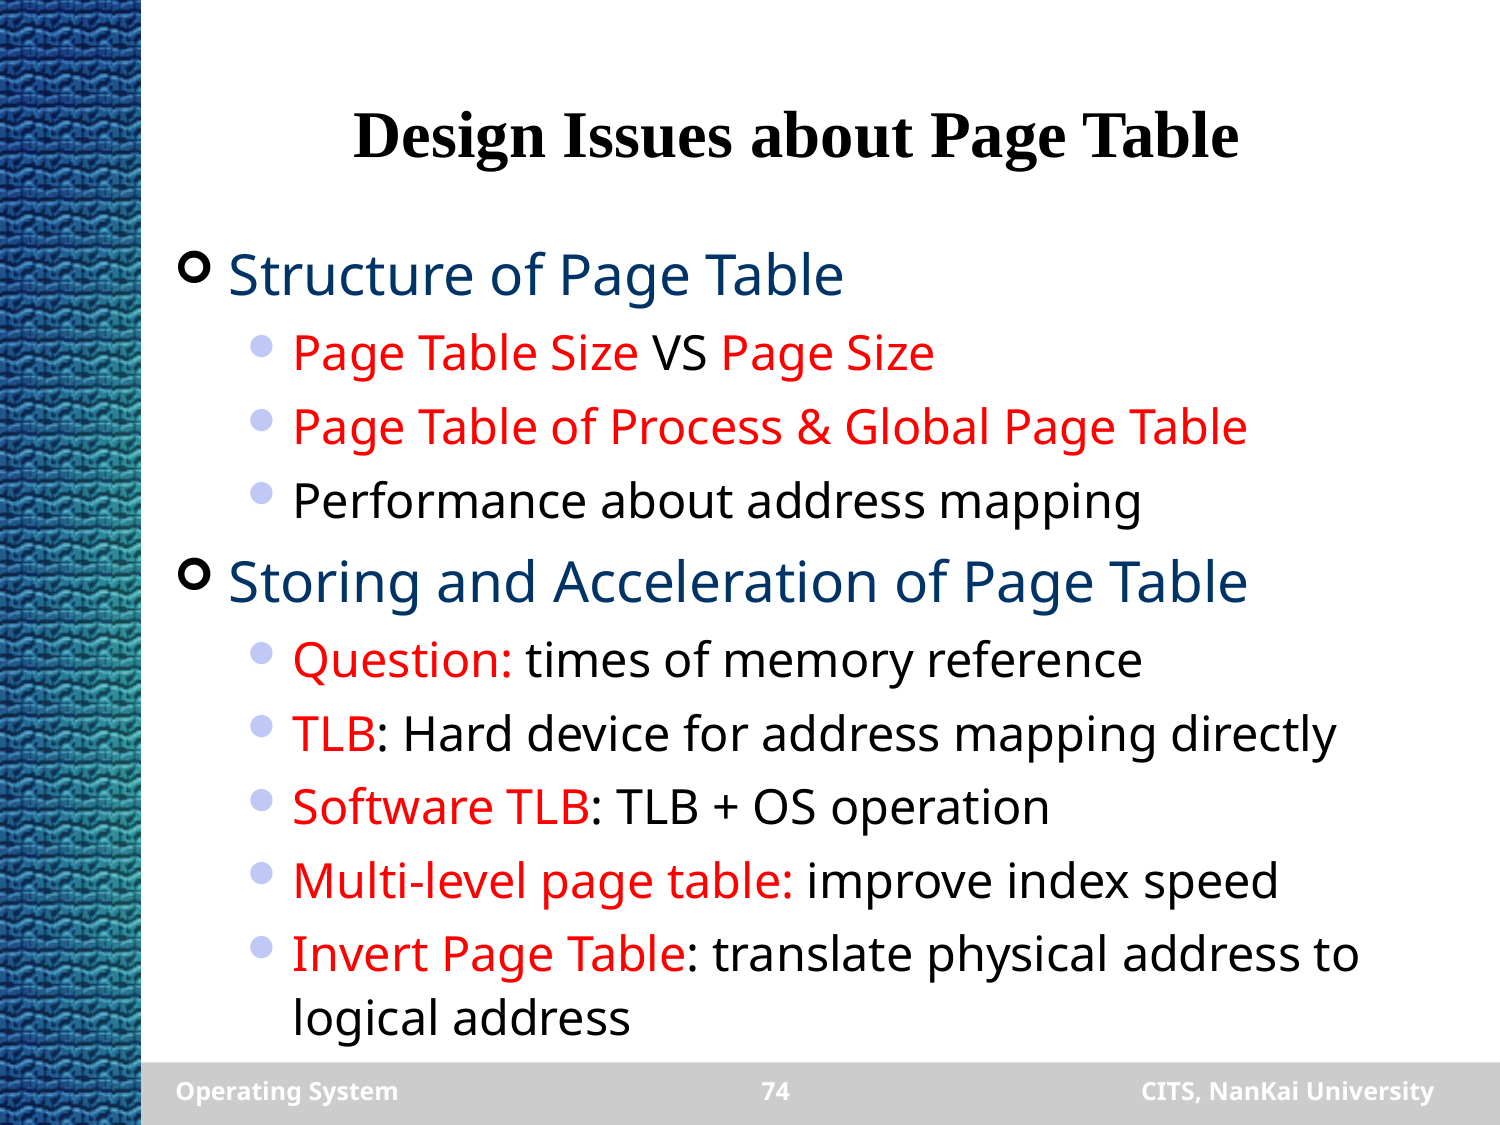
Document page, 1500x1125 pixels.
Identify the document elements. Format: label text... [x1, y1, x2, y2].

slide_number Operating System [160, 1067, 574, 1118]
picture [0, 0, 141, 1125]
list Structure of Page Table Page Table Size VS Page Size Page Table of Process & Global Page Table Performance about address mapping Storing and Acceleration of Page Table Question: times of memory reference TLB: Hard device for address mapping directly Software TLB: TLB + OS operation Multi-level page table: improve index speed Invert Page Table: translate physical address to logical address [159, 224, 1483, 1055]
footer CITS, NanKai University [974, 1067, 1451, 1118]
slide_number 74 [600, 1067, 951, 1118]
title Design Issues about Page Table [159, 50, 1436, 211]
